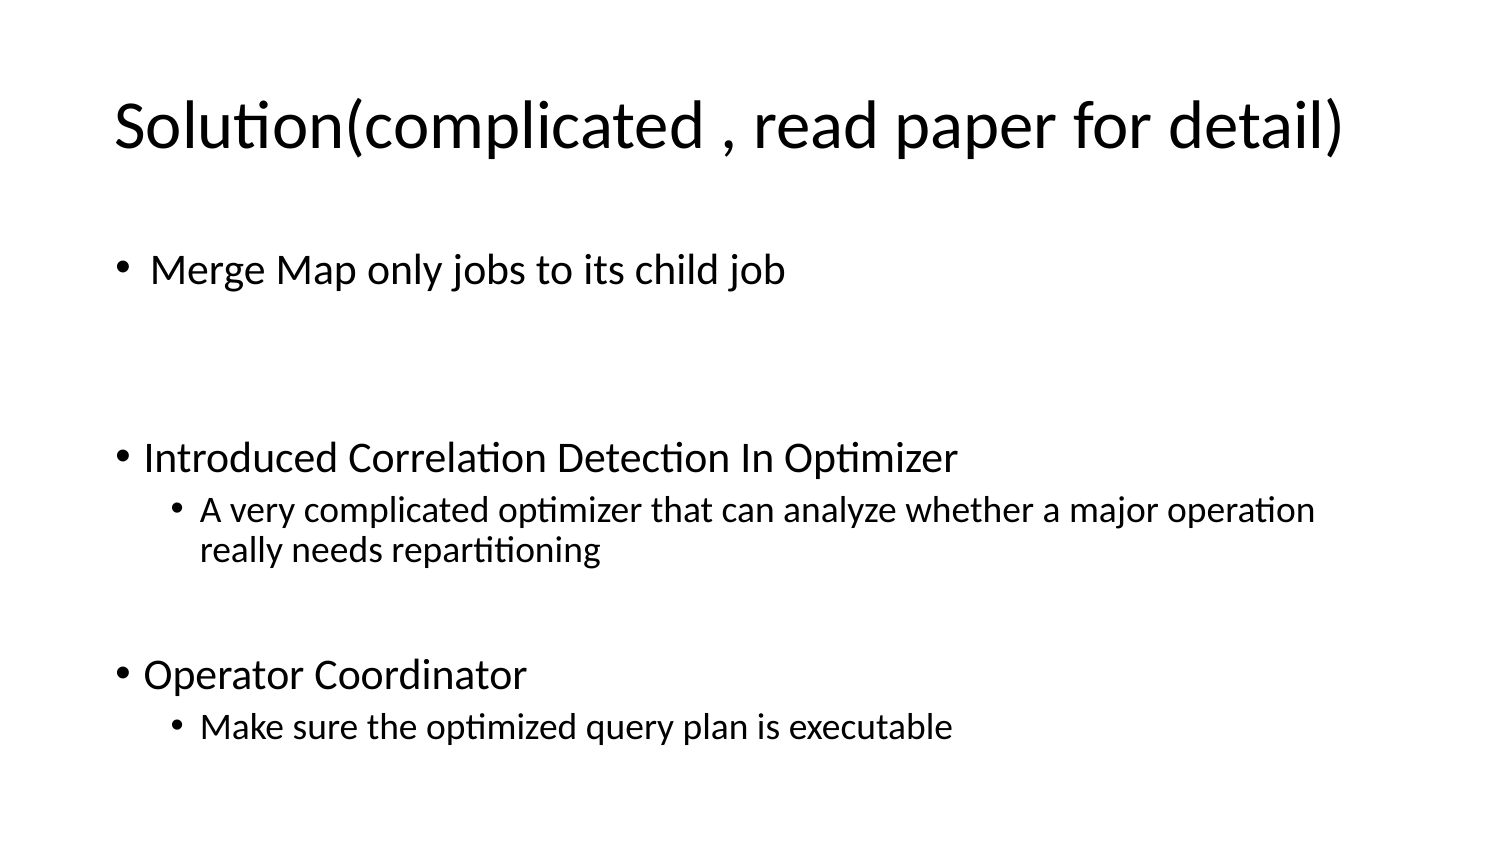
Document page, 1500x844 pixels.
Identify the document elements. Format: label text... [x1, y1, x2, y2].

list Introduced Correlation Detection In Optimizer A very complicated optimizer that can analyze whether a major operation really needs repartitioning Operator Coordinator Make sure the optimized query plan is executable [103, 428, 1397, 760]
text_box Merge Map only jobs to its child job [103, 234, 1301, 300]
title Solution(complicated , read paper for detail) [103, 44, 1397, 208]
